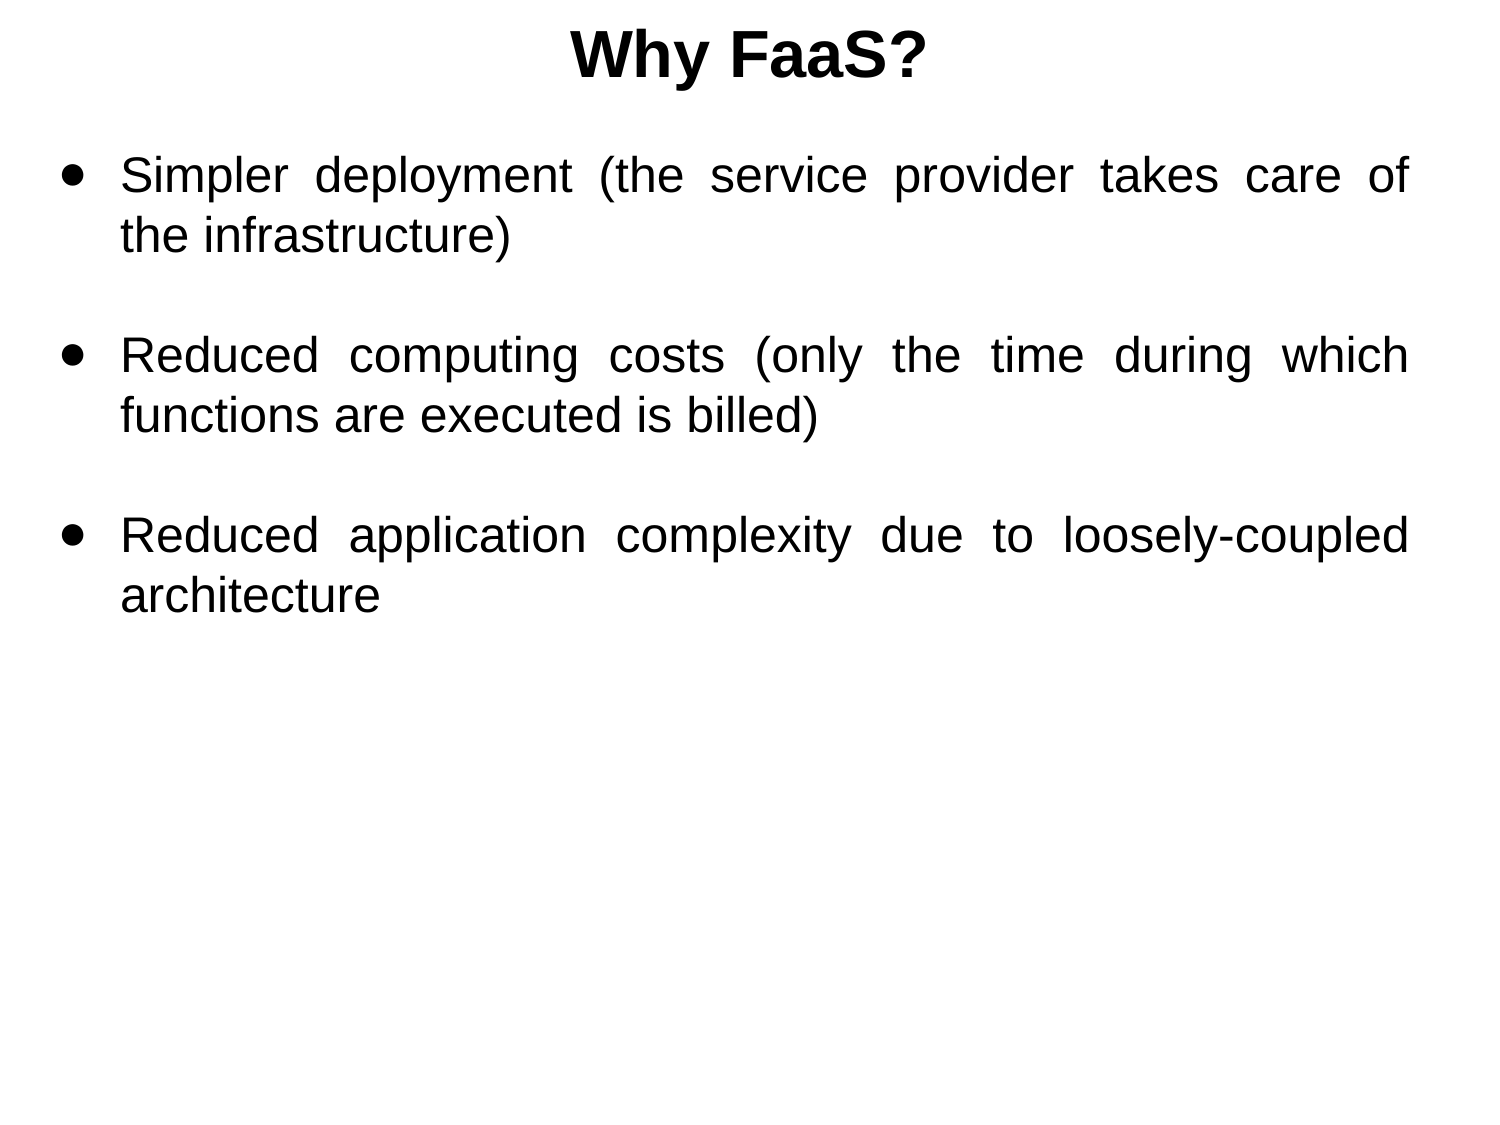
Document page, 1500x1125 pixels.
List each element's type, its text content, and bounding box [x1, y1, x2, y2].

text_box Simpler deployment (the service provider takes care of the infrastructure) Reduced computing costs (only the time during which functions are executed is billed) Reduced application complexity due to loosely-coupled architecture [30, 90, 1425, 1046]
text_box Why FaaS? [0, 0, 1500, 102]
